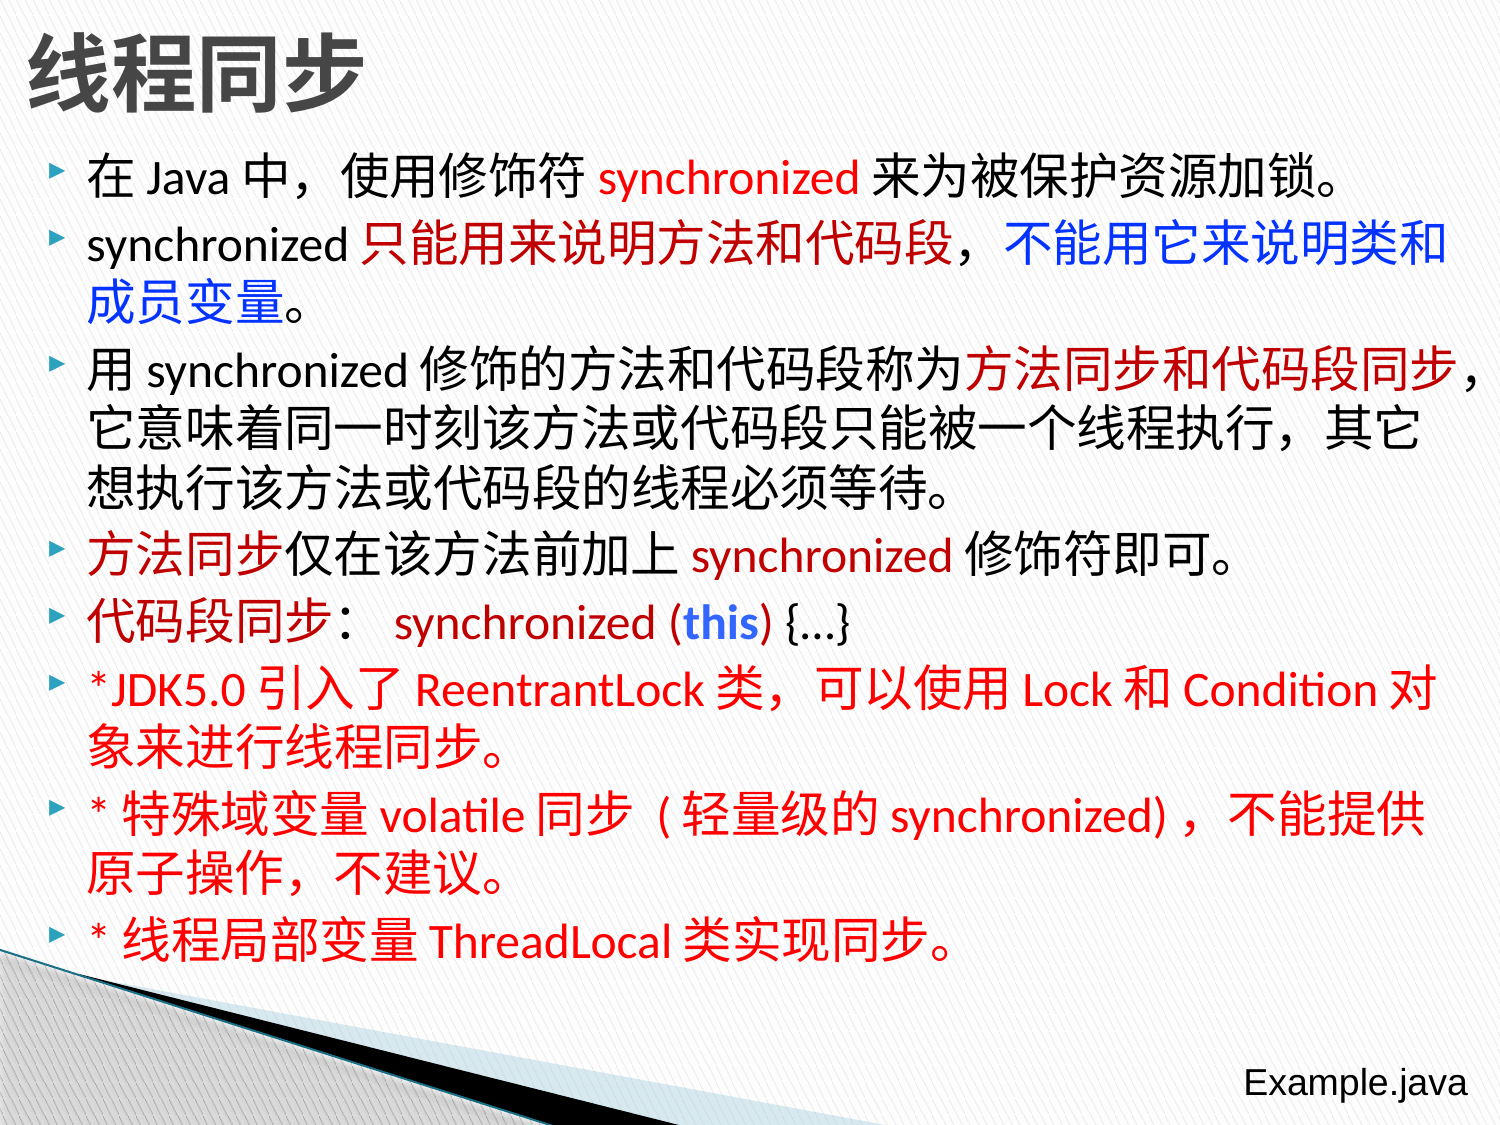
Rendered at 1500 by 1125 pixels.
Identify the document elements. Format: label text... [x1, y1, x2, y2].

list 在Java中，使用修饰符synchronized来为被保护资源加锁。 synchronized只能用来说明方法和代码段，不能用它来说明类和成员变量。 用synchronized修饰的方法和代码段称为方法同步和代码段同步，它意味着同一时刻该方法或代码段只能被一个线程执行，其它想执行该方法或代码段的线程必须等待。 方法同步仅在该方法前加上synchronized修饰符即可。 代码段同步：synchronized (this) {…} *JDK5.0引入了ReentrantLock类，可以使用Lock和Condition对象来进行线程同步。 *特殊域变量volatile同步 (轻量级的synchronized)，不能提供原子操作，不建议。 *线程局部变量ThreadLocal类实现同步。 [14, 137, 1475, 988]
text_box Example.java [1228, 1050, 1494, 1110]
title 线程同步 [10, 5, 1361, 138]
